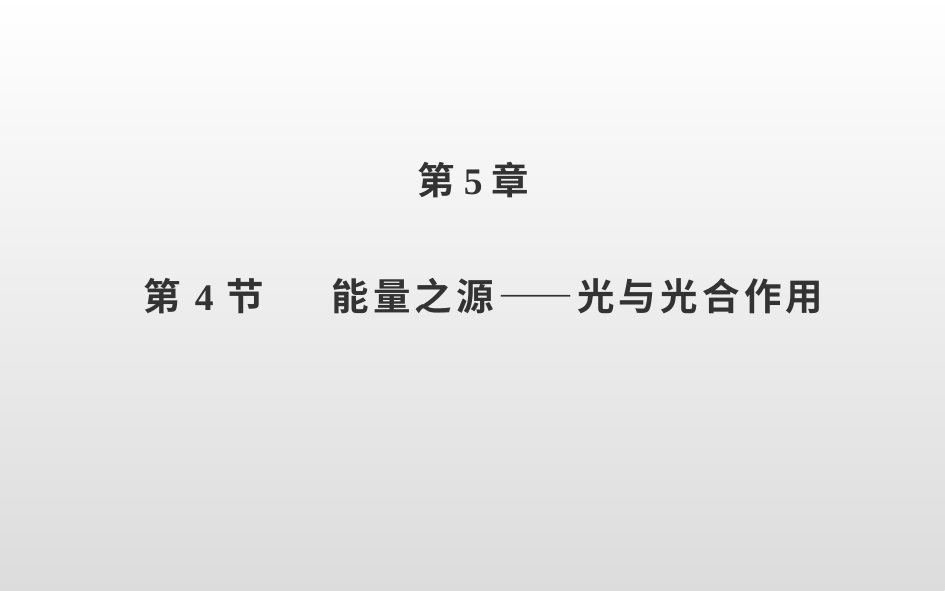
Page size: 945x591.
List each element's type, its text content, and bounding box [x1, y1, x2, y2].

title 第4节 能量之源——光与光合作用 [61, 267, 903, 324]
text_box 第5章 [402, 149, 561, 210]
